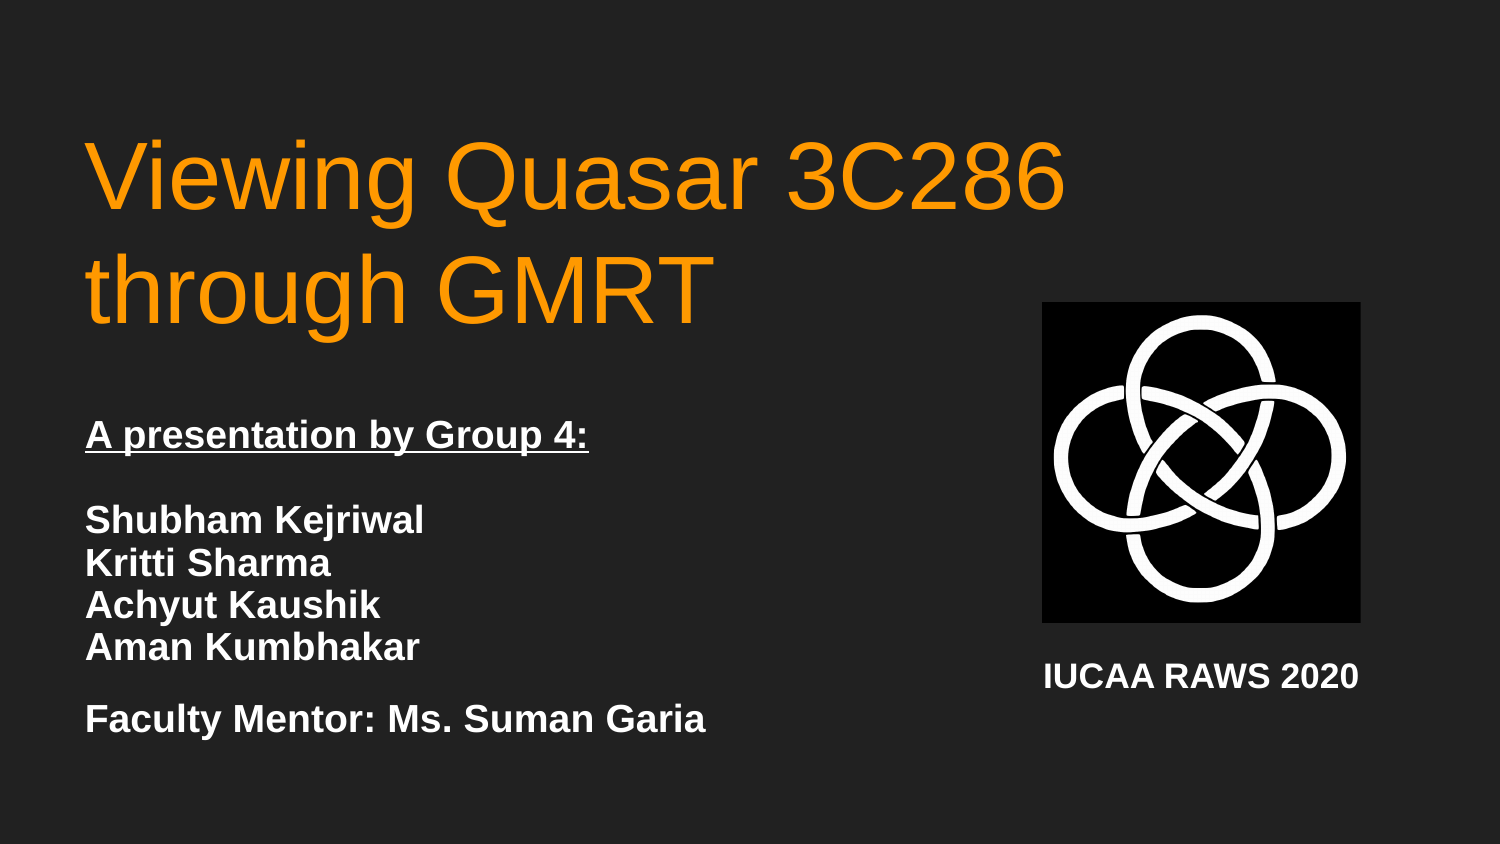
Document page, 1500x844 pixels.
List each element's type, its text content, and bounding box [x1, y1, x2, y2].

text_box IUCAA RAWS 2020 [1010, 638, 1393, 712]
title Viewing Quasar 3C286 through GMRT [69, 74, 1431, 359]
subtitle A presentation by Group 4: Shubham Kejriwal Kritti Sharma Achyut Kaushik Aman Kumbhakar Faculty Mentor: Ms. Suman Garia [69, 399, 781, 760]
picture [1042, 302, 1361, 623]
